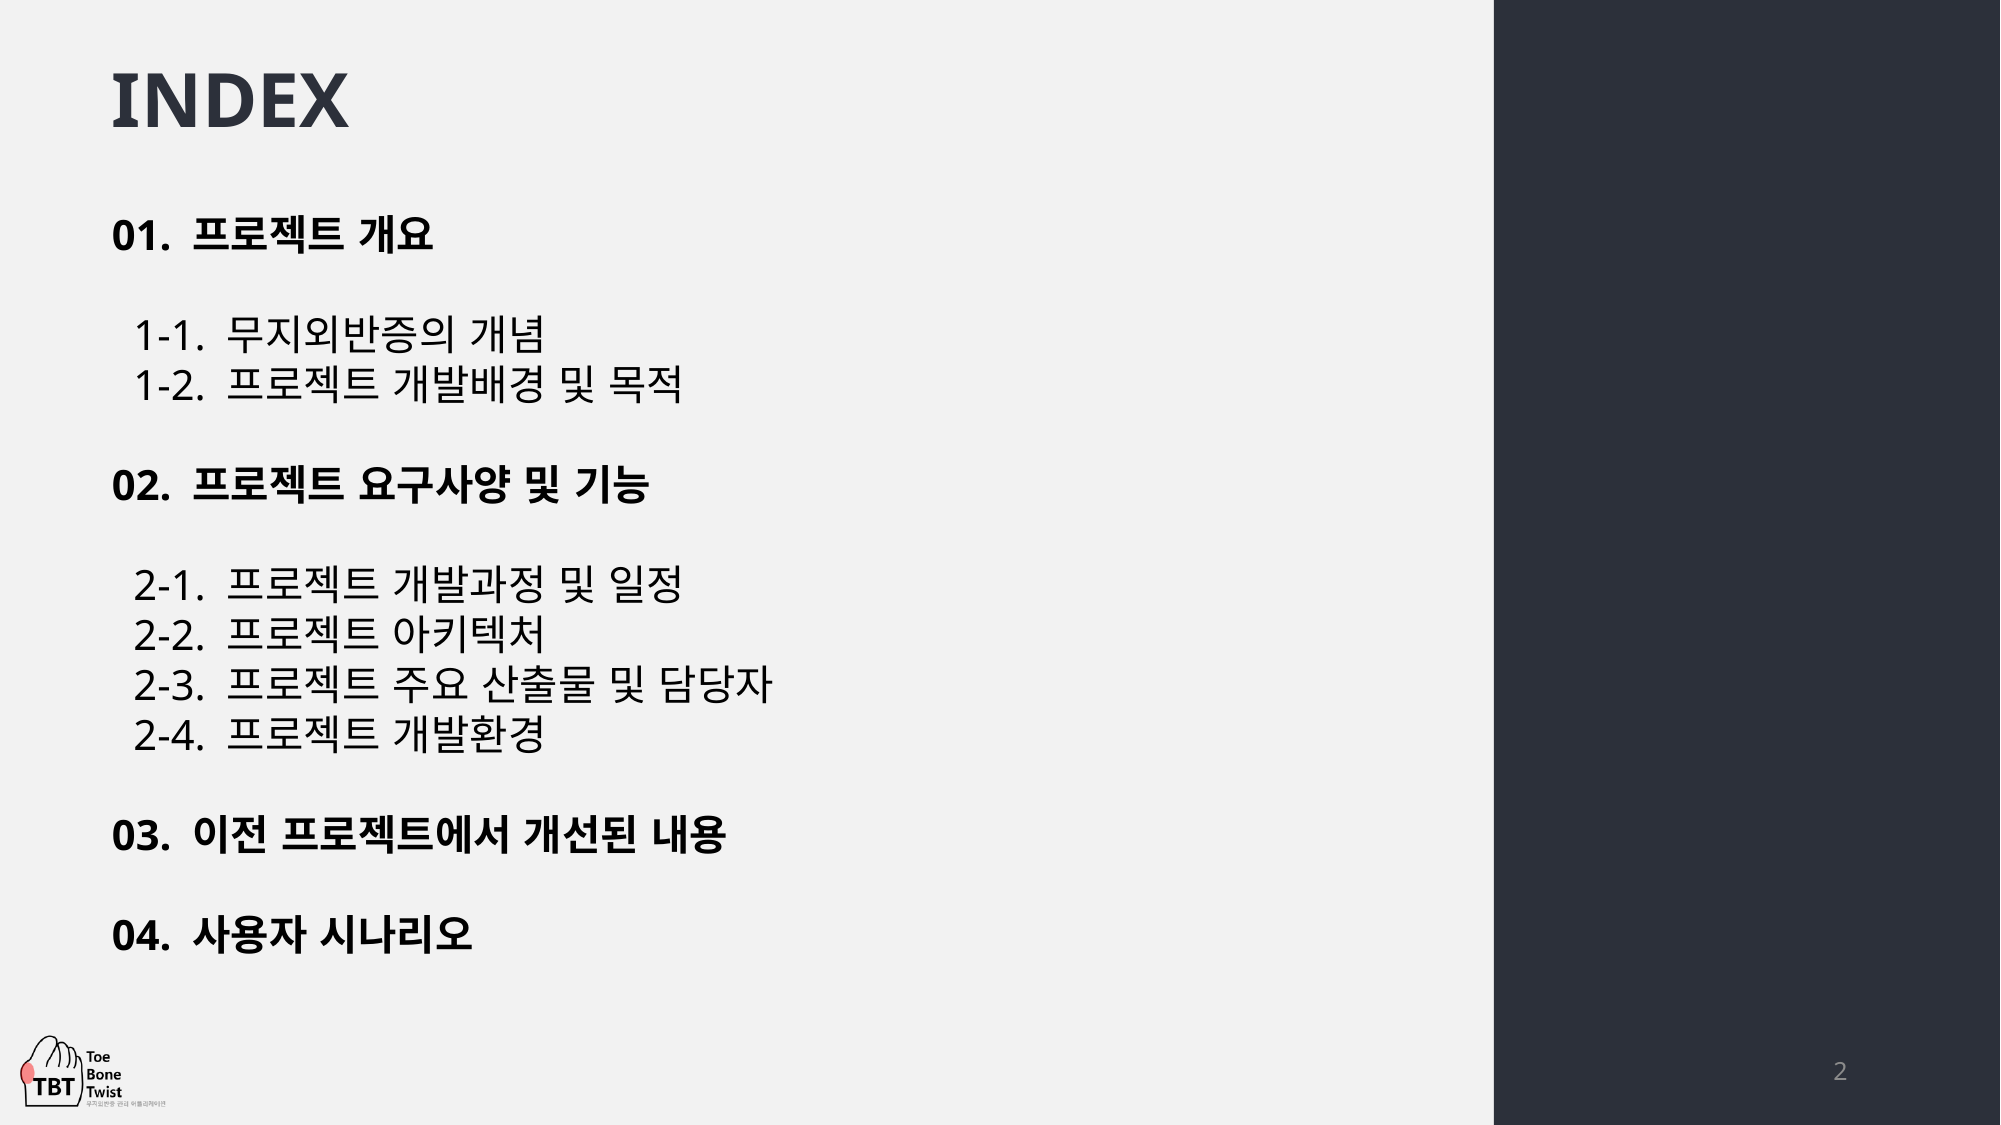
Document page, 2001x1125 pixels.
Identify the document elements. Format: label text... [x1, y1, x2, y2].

text_box [1493, 0, 2000, 1125]
picture [14, 1030, 196, 1115]
slide_number 2 [1412, 1042, 1863, 1103]
text_box INDEX [97, 0, 1098, 150]
text_box 01. 프로젝트 개요 1-1. 무지외반증의 개념 1-2. 프로젝트 개발배경 및 목적 02. 프로젝트 요구사양 및 기능 2-1. 프로젝트 개발과정 및 일정 2-2. 프로젝트 아키텍처 2-3. 프로젝트 주요 산출물 및 담당자 2-4. 프로젝트 개발환경 03. 이전 프로젝트에서 개선된 내용 04. 사용자 시나리오 [97, 201, 1000, 967]
